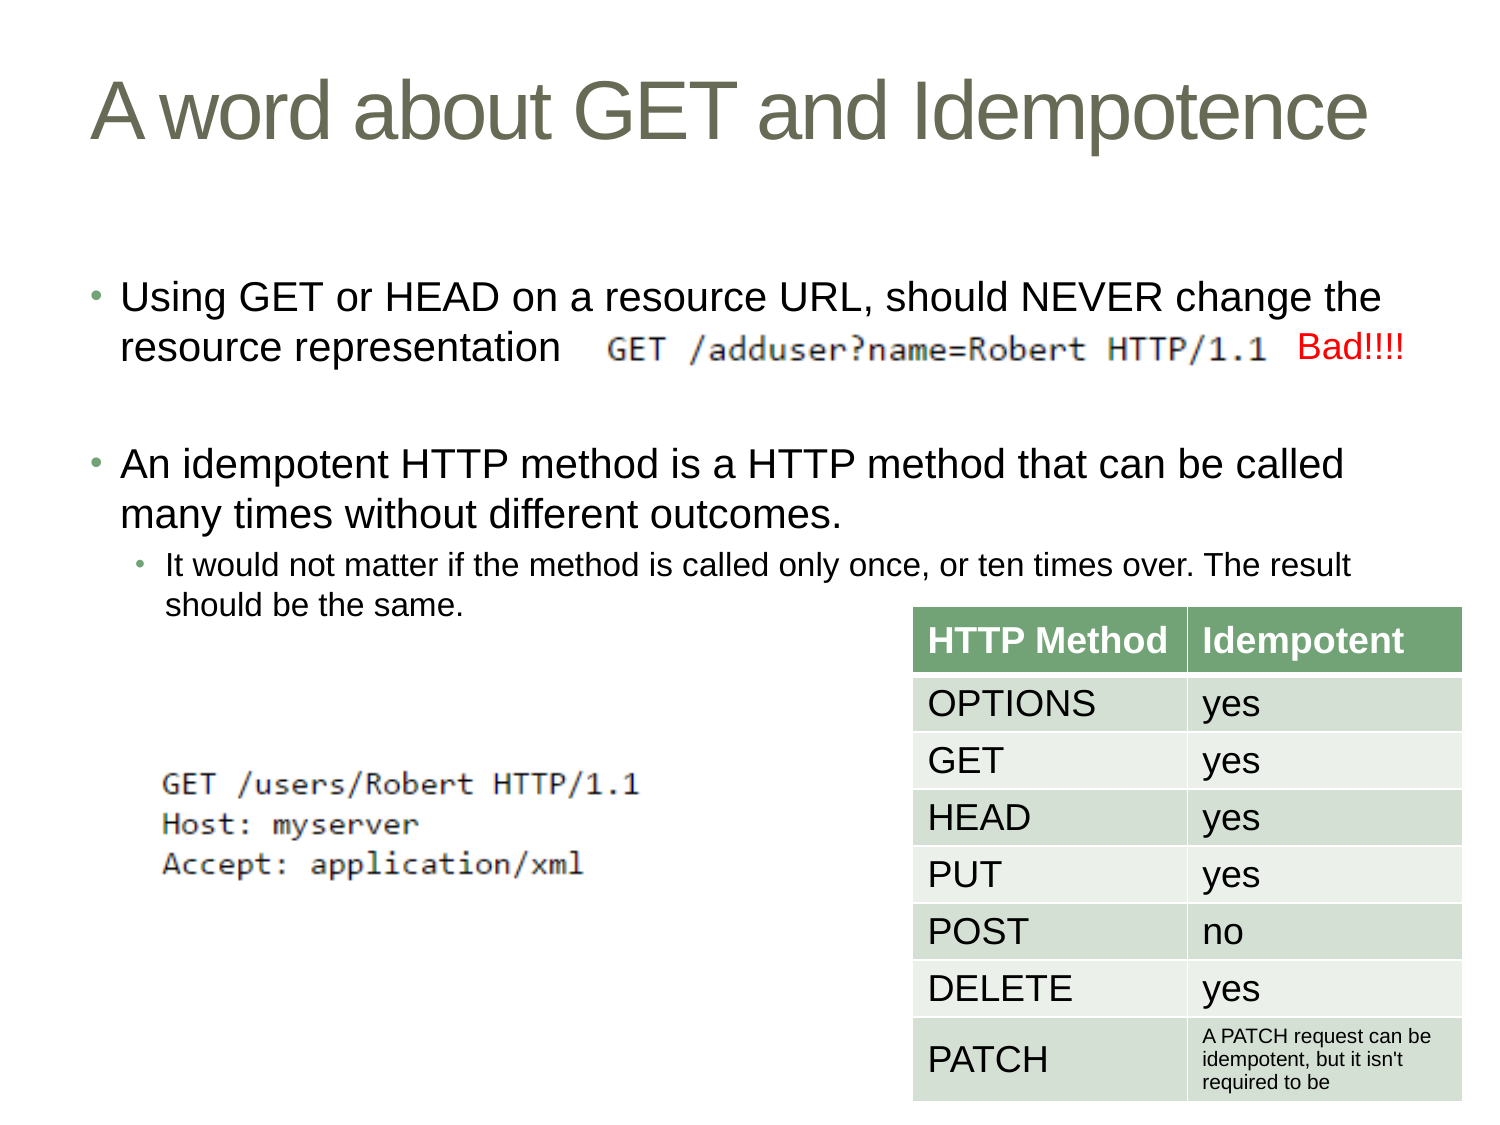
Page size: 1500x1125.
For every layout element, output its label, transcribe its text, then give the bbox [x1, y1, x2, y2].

table_cell yes [1188, 678, 1462, 731]
table_cell OPTIONS [913, 678, 1187, 731]
table_cell PATCH [913, 1018, 1187, 1101]
table_header HTTP Method [913, 607, 1187, 672]
table_cell PUT [913, 847, 1187, 902]
picture [599, 324, 1287, 376]
table_cell yes [1188, 961, 1462, 1016]
table_cell no [1188, 904, 1462, 959]
table_cell GET [913, 733, 1187, 788]
table_cell yes [1188, 733, 1462, 788]
picture [145, 759, 655, 885]
table_cell DELETE [913, 961, 1187, 1016]
table_cell POST [913, 904, 1187, 959]
table_cell yes [1188, 847, 1462, 902]
list Using GET or HEAD on a resource URL, should NEVER change the resource representation An idempotent HTTP method is a HTTP method that can be called many times without different outcomes. It would not matter if the method is called only once, or ten times over. The result should be the same. [75, 262, 1425, 638]
table_header Idempotent [1188, 607, 1462, 672]
text_box Bad!!!! [1282, 314, 1495, 375]
table_cell HEAD [913, 790, 1187, 845]
table_cell yes [1188, 790, 1462, 845]
title A word about GET and Idempotence [75, 24, 1425, 188]
table_cell A PATCH request can be idempotent, but it isn't required to be [1188, 1018, 1462, 1101]
